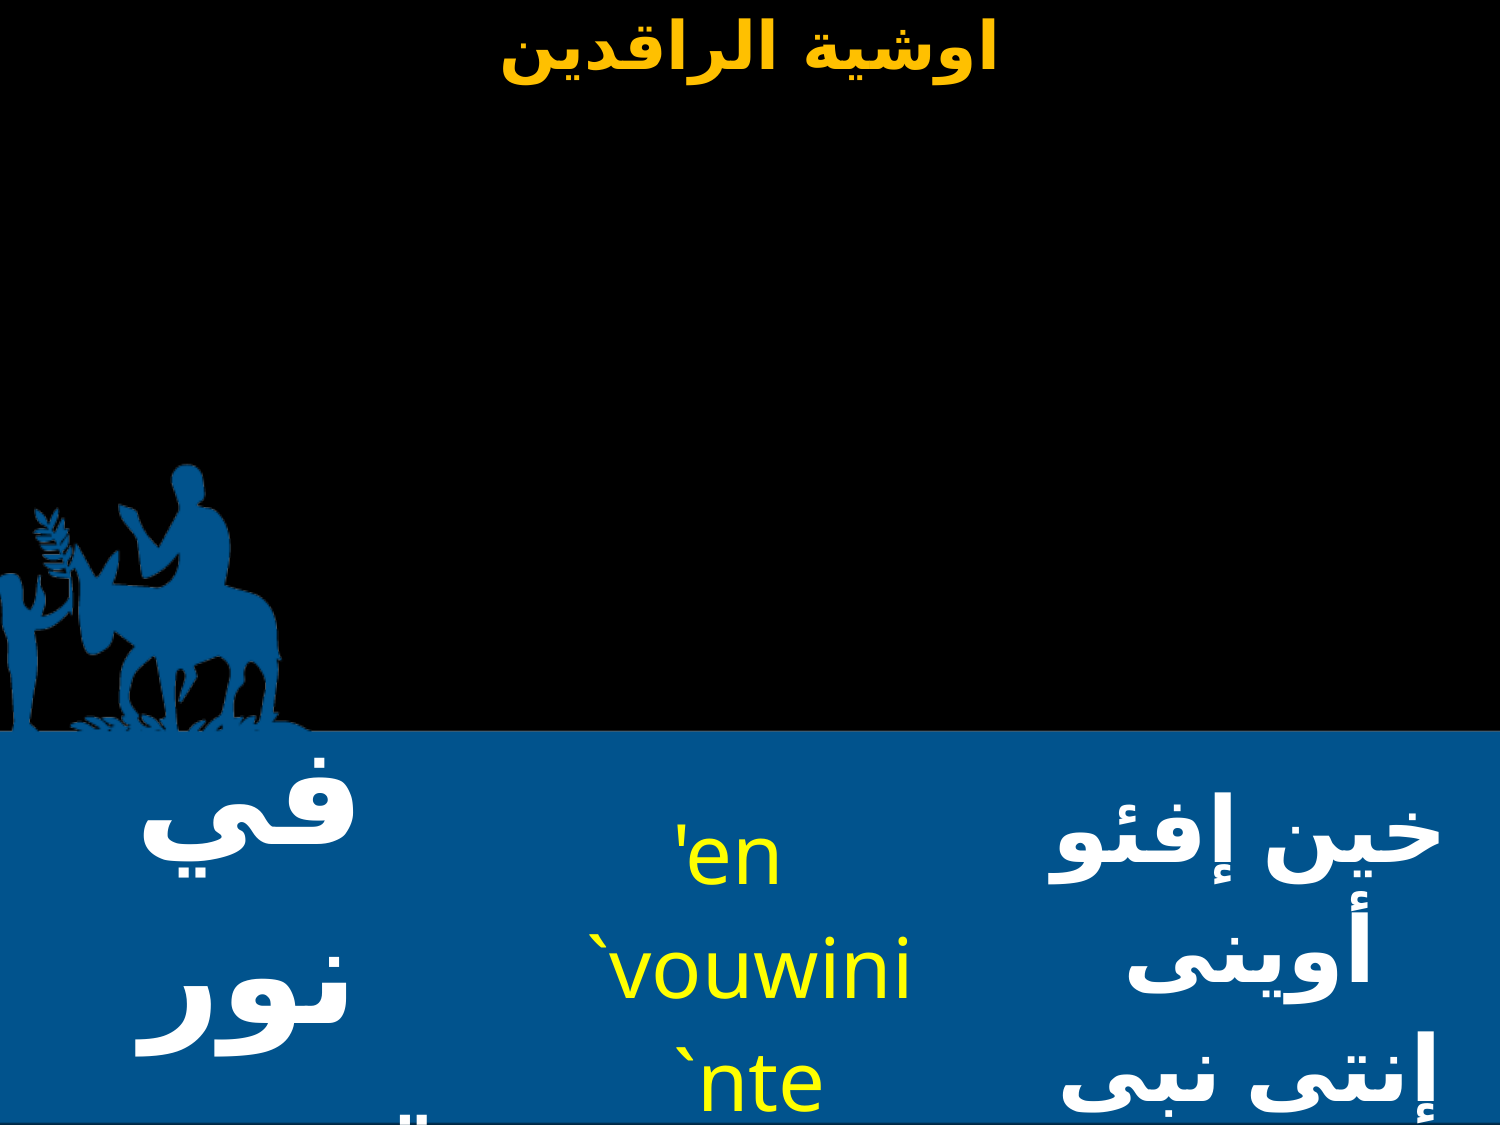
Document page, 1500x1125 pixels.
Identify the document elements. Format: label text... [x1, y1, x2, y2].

table_header 'en `vouwini `nte nh`eqouab `ntak [500, 713, 1000, 1125]
table_header خين إفئو أوينى إنتى نبى إثؤواب إنتاك [1000, 713, 1500, 1125]
picture [0, 338, 1500, 713]
table_header في نور قديسيك [0, 713, 500, 1125]
